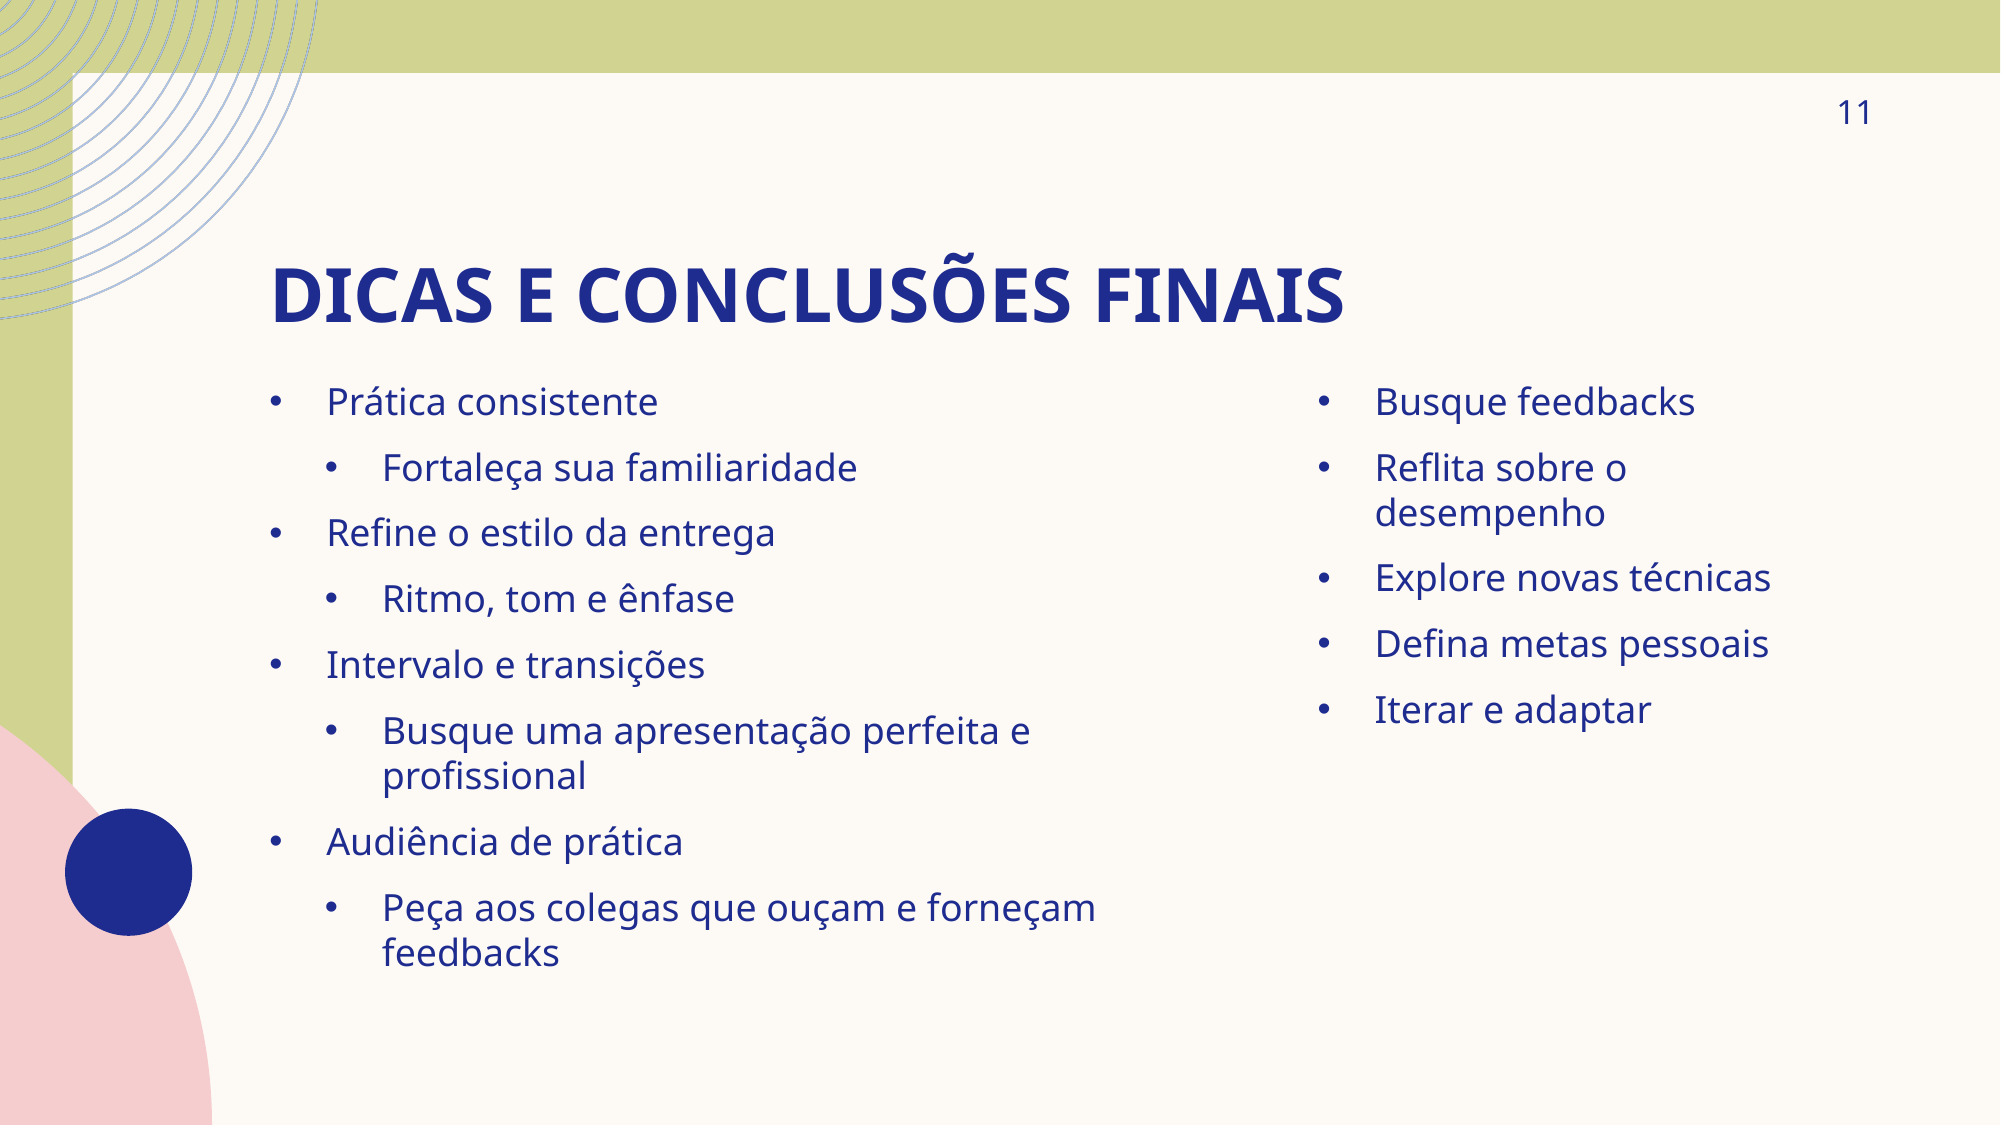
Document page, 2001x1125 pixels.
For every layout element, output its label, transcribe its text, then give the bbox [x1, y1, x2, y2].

list Busque feedbacks Reflita sobre o desempenho Explore novas técnicas Defina metas pessoais Iterar e adaptar [1302, 377, 1875, 1028]
picture [0, 0, 2001, 785]
slide_number 11 [1712, 75, 1875, 153]
title Dicas e conclusões finais [254, 173, 1875, 338]
list Prática consistente Fortaleça sua familiaridade Refine o estilo da entrega Ritmo, tom e ênfase Intervalo e transições Busque uma apresentação perfeita e profissional Audiência de prática Peça aos colegas que ouçam e forneçam feedbacks [254, 377, 1211, 1028]
